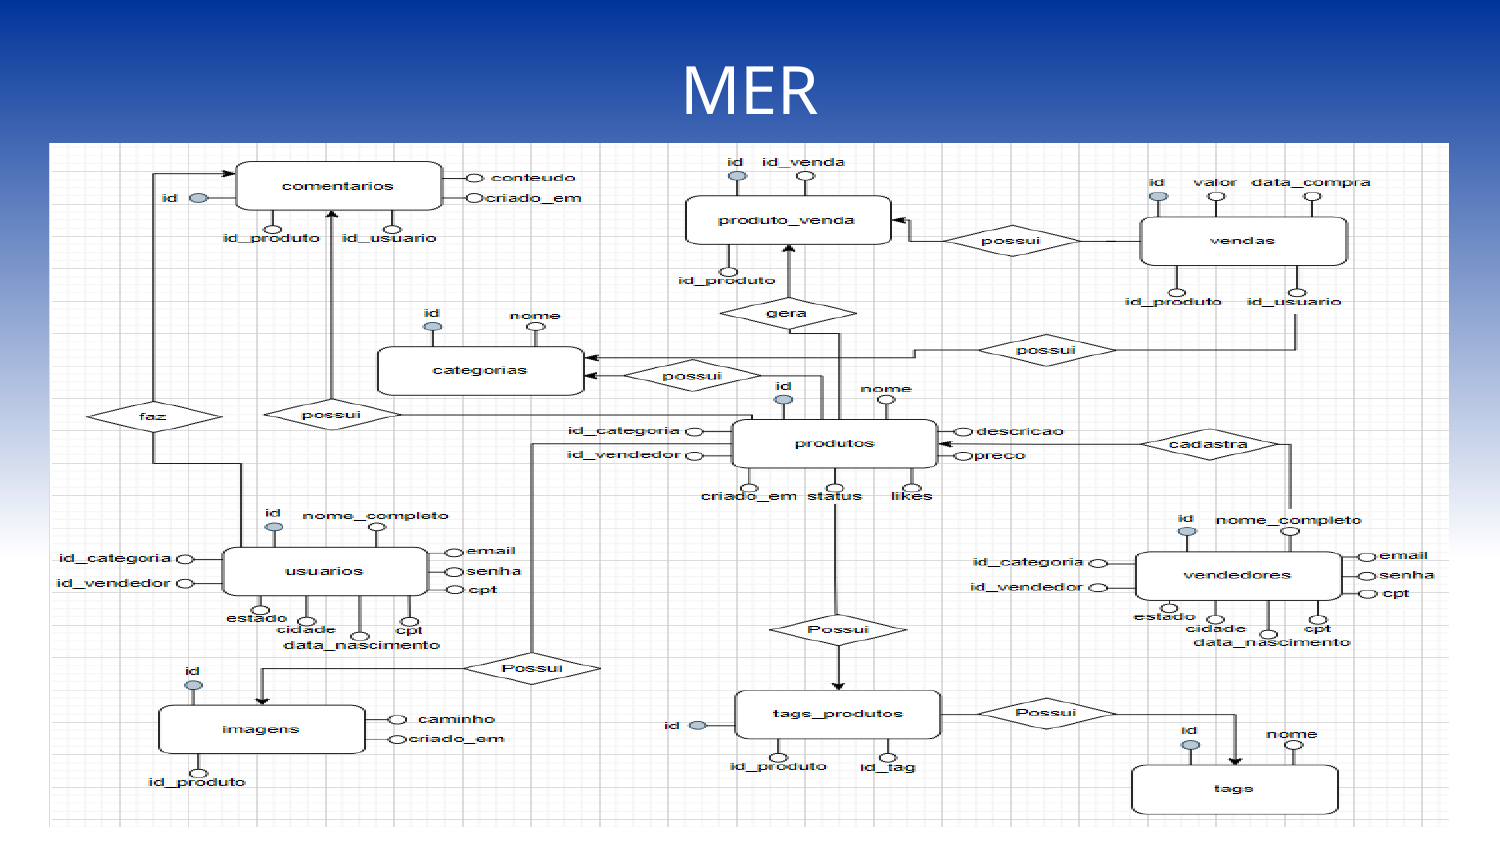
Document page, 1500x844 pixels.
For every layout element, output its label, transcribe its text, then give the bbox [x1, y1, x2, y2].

picture [48, 142, 1449, 827]
text_box MER [78, 33, 1422, 141]
